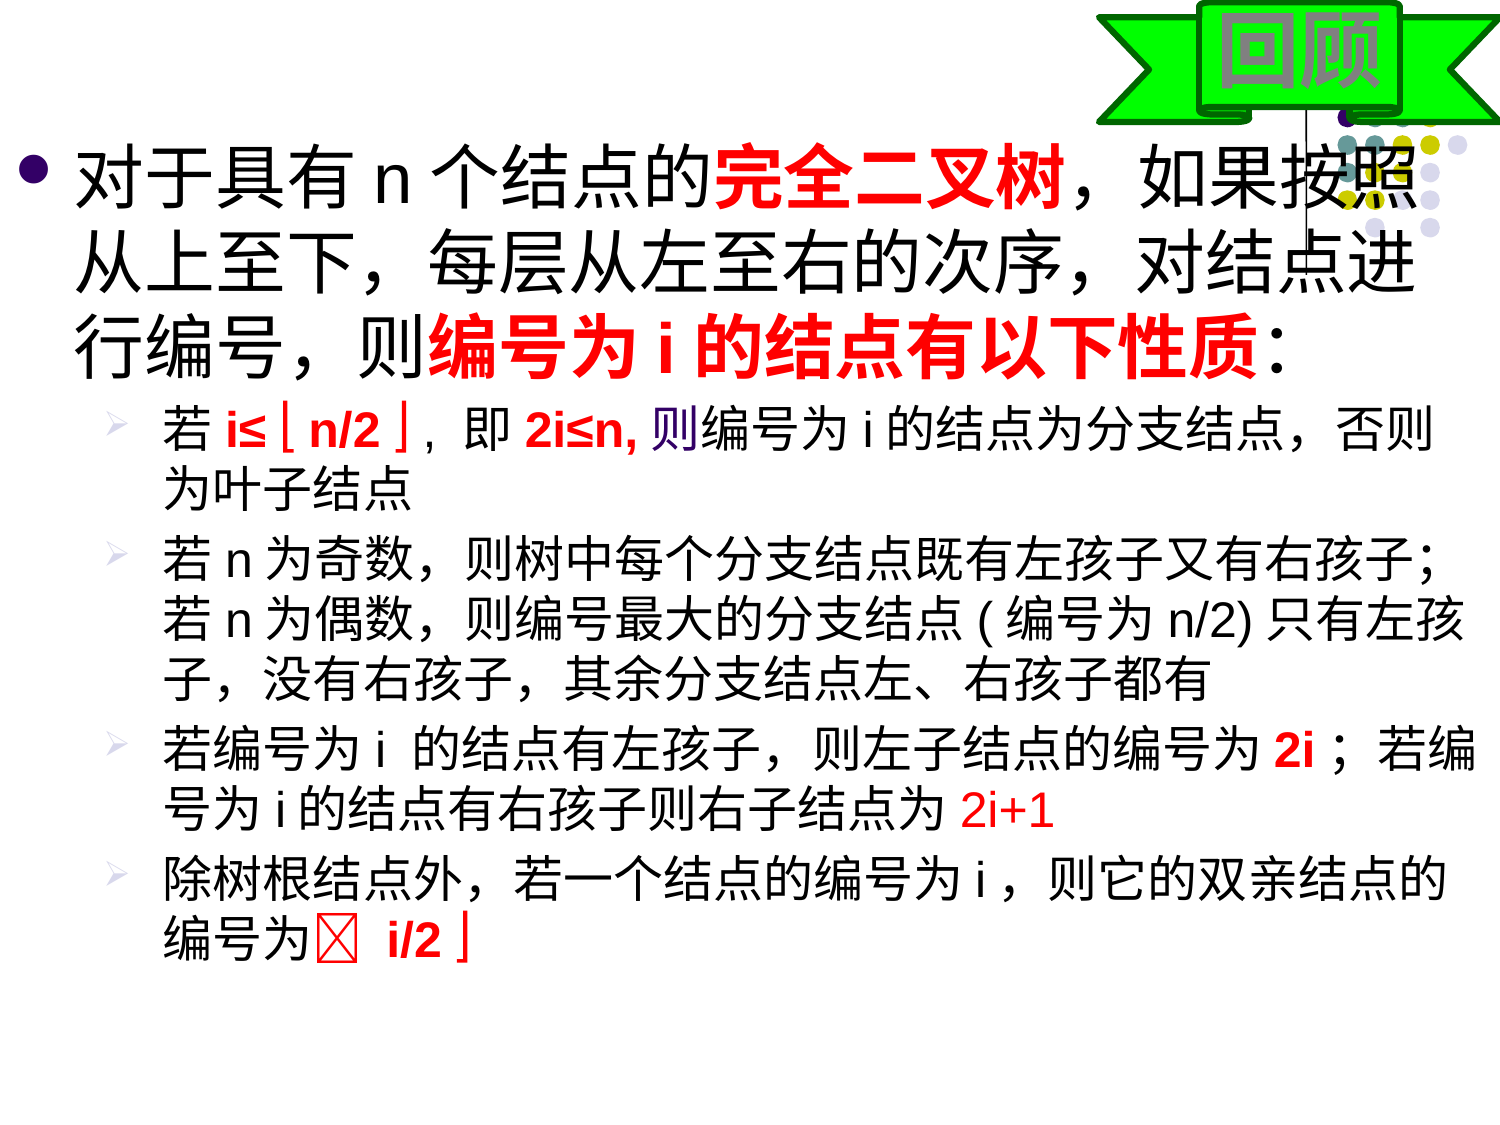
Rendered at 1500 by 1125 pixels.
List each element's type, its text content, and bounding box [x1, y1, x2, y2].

text_box 回顾 [1098, 2, 1500, 122]
list 对于具有n个结点的完全二叉树，如果按照从上至下，每层从左至右的次序，对结点进行编号，则编号为i的结点有以下性质： 若i≤  n/2  , 即2i≤n,则编号为i的结点为分支结点，否则为叶子结点 若n为奇数，则树中每个分支结点既有左孩子又有右孩子；若n为偶数，则编号最大的分支结点(编号为n/2)只有左孩子，没有右孩子，其余分支结点左、右孩子都有 若编号为i 的结点有左孩子，则左子结点的编号为2i；若编号为i的结点有右孩子则右子结点为2i+1 除树根结点外，若一个结点的编号为i，则它的双亲结点的编号为 i/2  [0, 125, 1500, 976]
